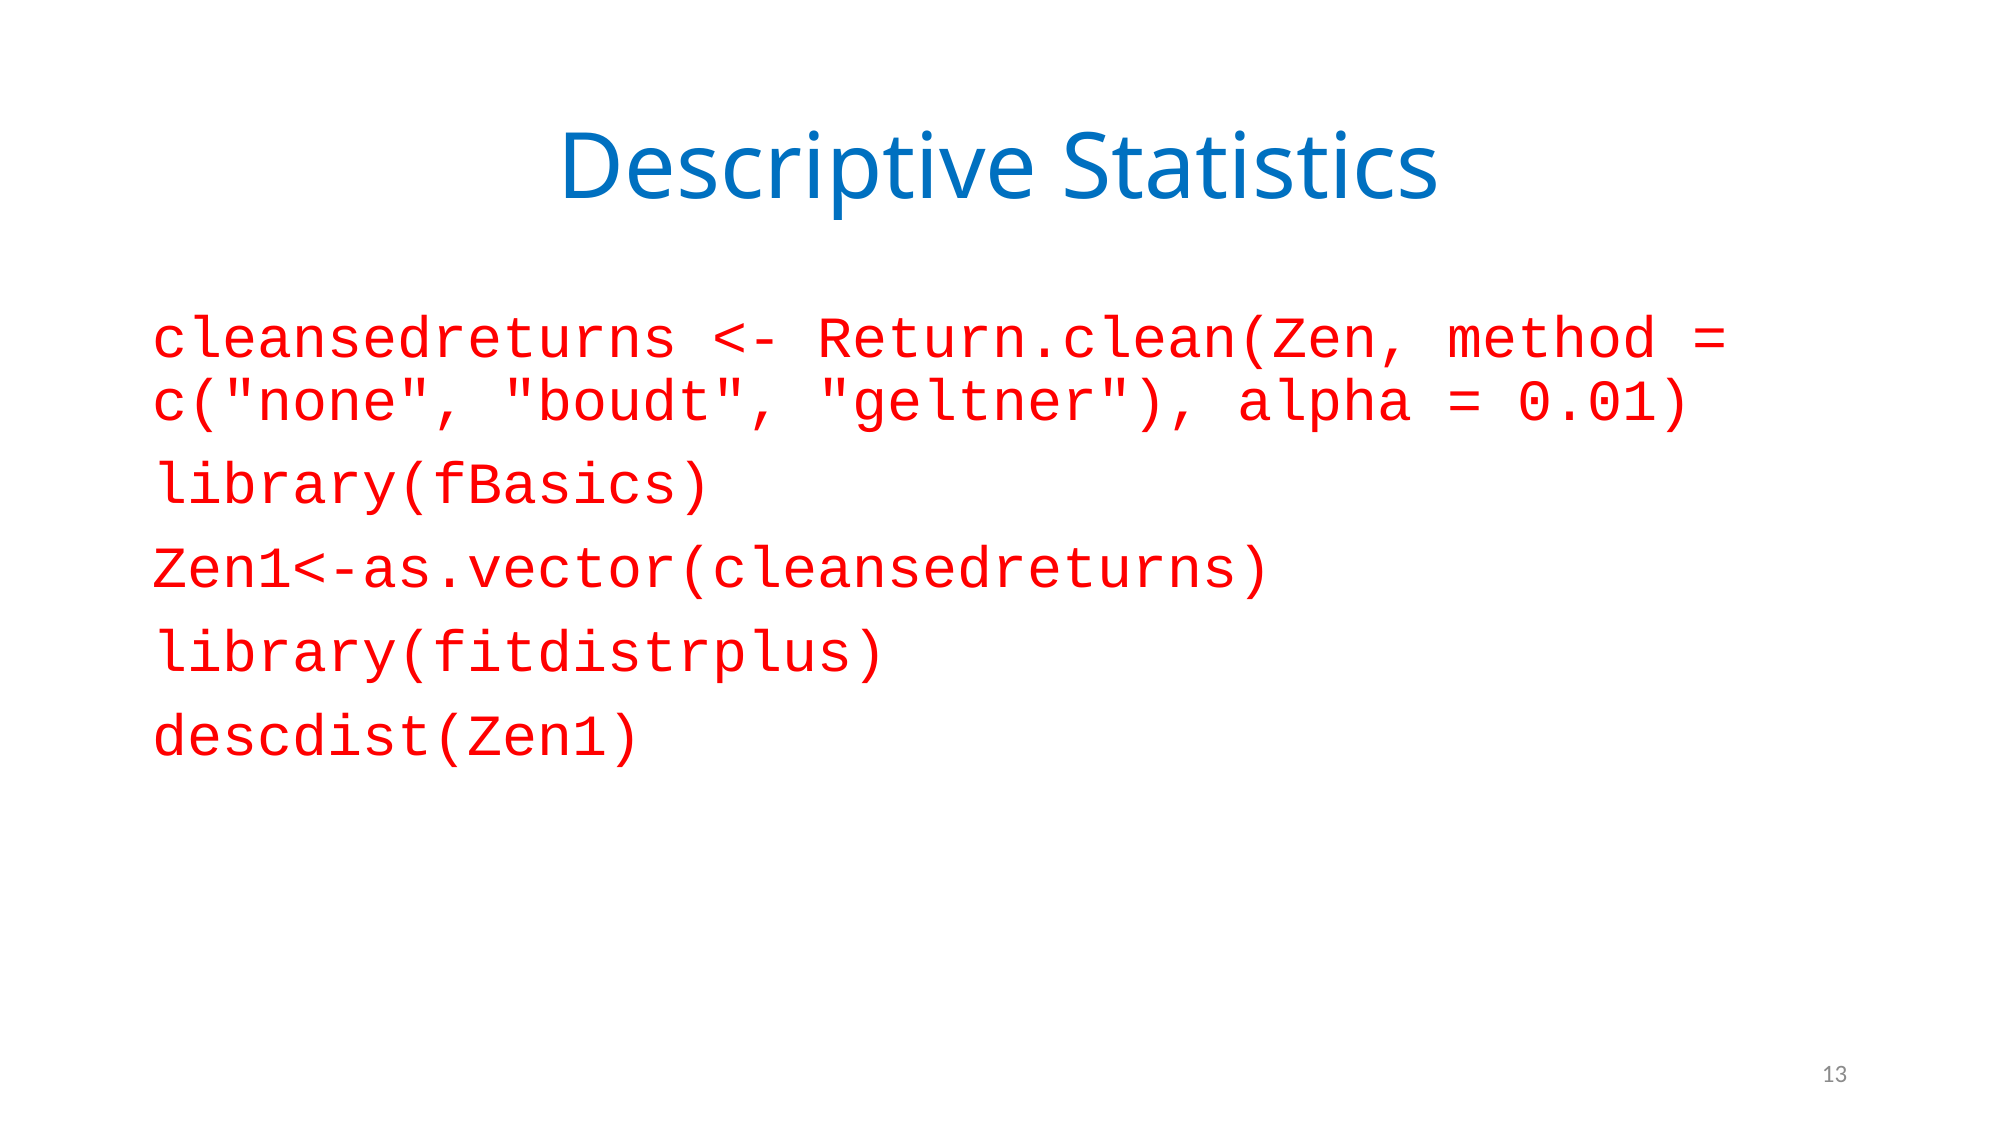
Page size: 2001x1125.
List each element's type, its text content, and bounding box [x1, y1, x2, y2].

list cleansedreturns <- Return.clean(Zen, method = c("none", "boudt", "geltner"), alpha = 0.01) library(fBasics) Zen1<-as.vector(cleansedreturns) library(fitdistrplus) descdist(Zen1) [137, 299, 1863, 1014]
title Descriptive Statistics [137, 59, 1863, 278]
slide_number 13 [1412, 1042, 1863, 1103]
